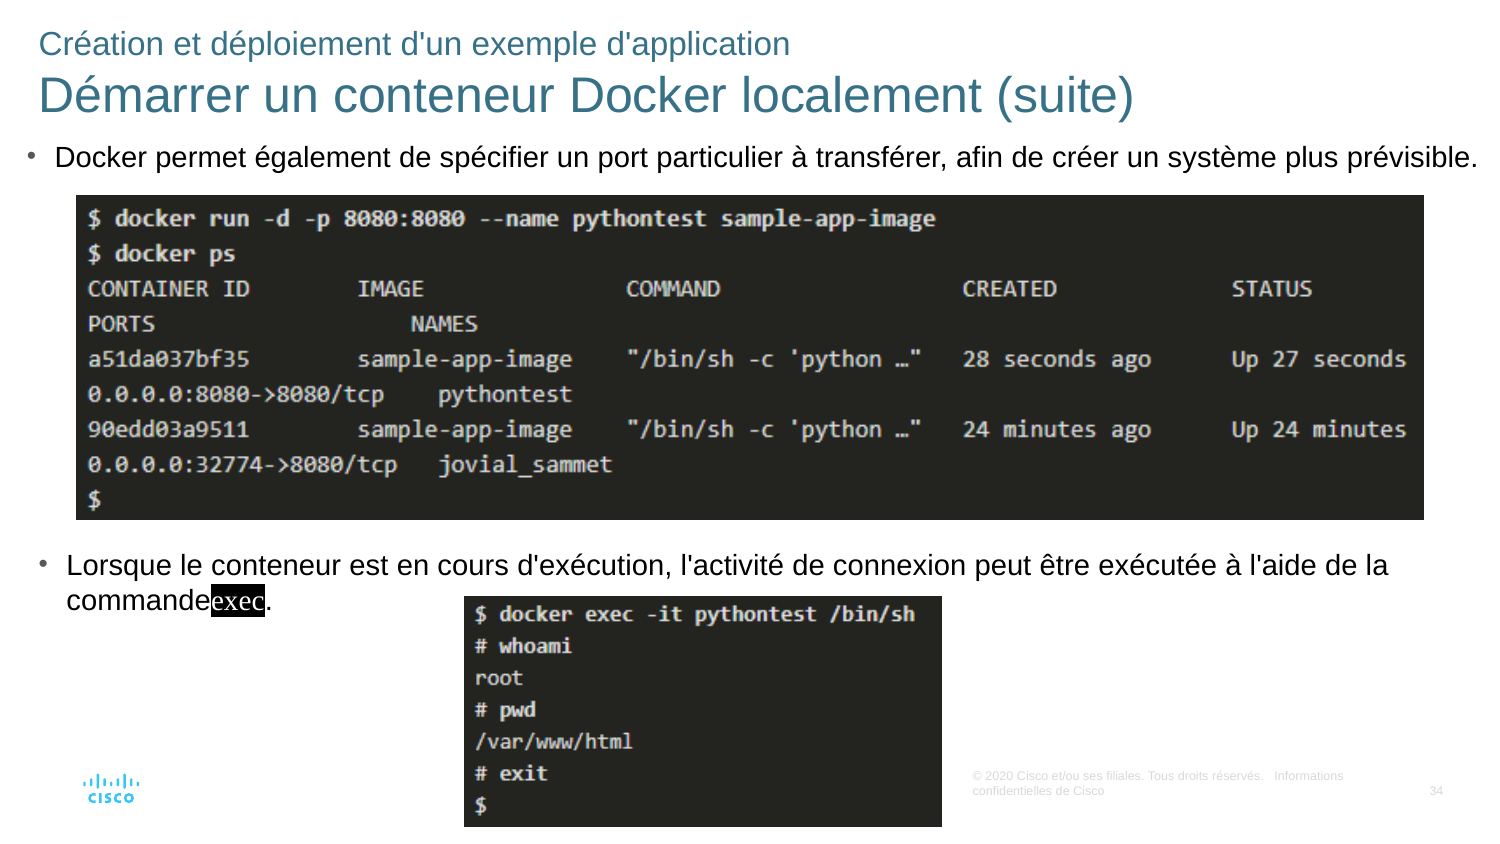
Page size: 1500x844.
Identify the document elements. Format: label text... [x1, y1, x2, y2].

picture [464, 596, 943, 828]
text_box Lorsque le conteneur est en cours d'exécution, l'activité de connexion peut être exécutée à l'aide de la commandeexec. [23, 538, 1500, 646]
picture [76, 195, 1424, 520]
list Docker permet également de spécifier un port particulier à transférer, afin de créer un système plus prévisible. [11, 130, 1500, 210]
text_box Création et déploiement d'un exemple d'application Démarrer un conteneur Docker localement (suite) [23, 10, 1500, 130]
